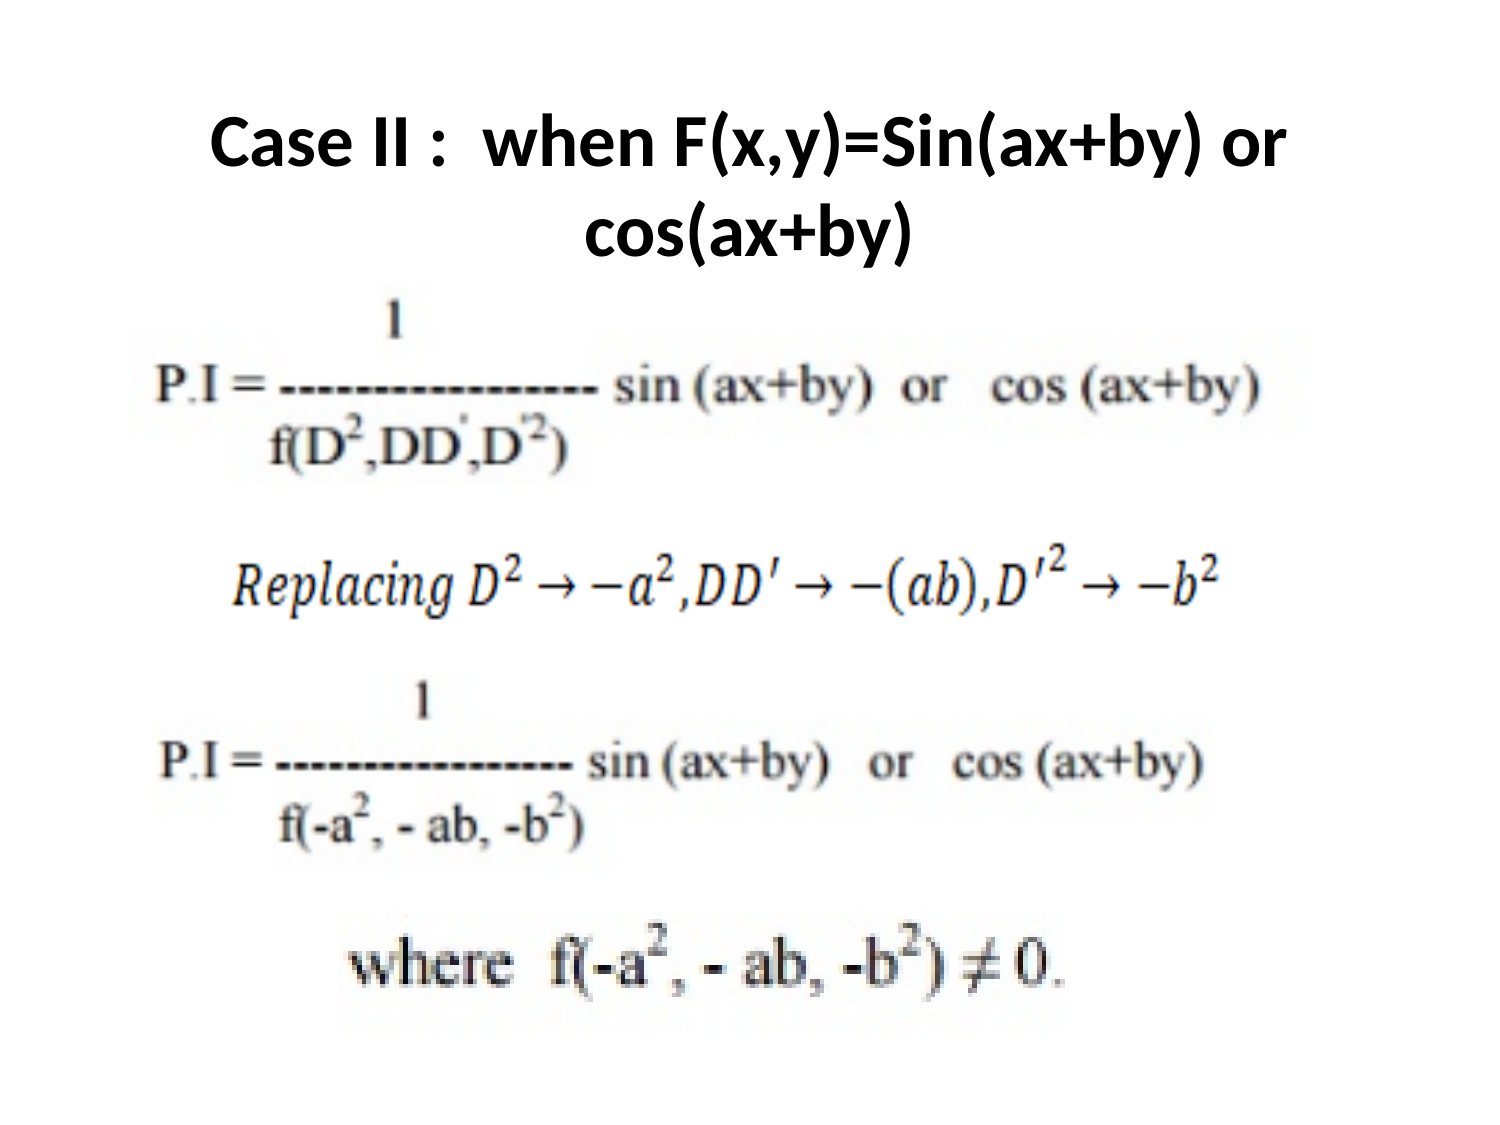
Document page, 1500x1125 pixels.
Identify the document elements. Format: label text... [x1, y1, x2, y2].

title Case II : when F(x,y)=Sin(ax+by) or cos(ax+by) [75, 58, 1425, 305]
picture [152, 530, 1294, 880]
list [128, 280, 1313, 496]
picture [339, 910, 1079, 1036]
